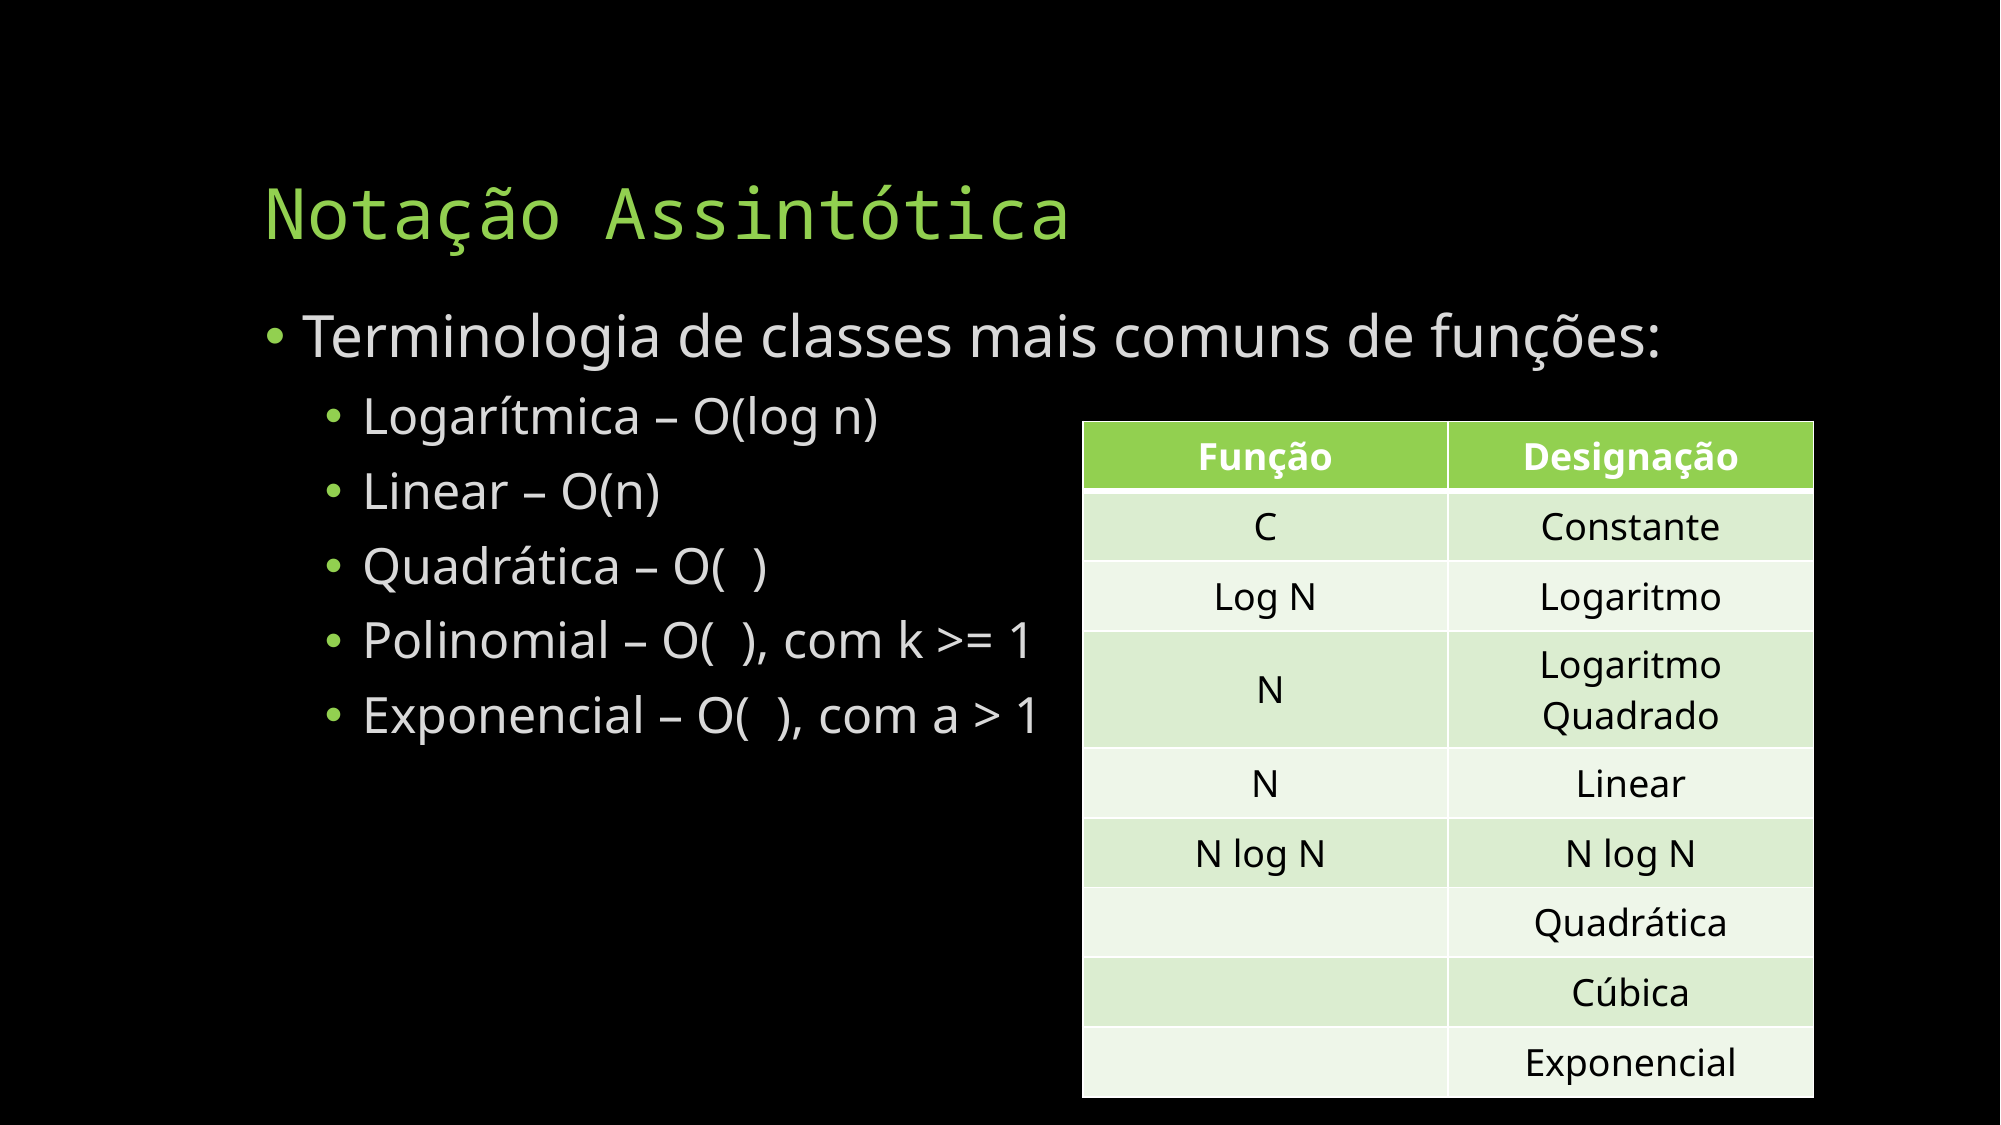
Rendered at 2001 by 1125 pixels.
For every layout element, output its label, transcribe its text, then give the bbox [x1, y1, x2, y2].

title Notação Assintótica [249, 75, 1750, 263]
